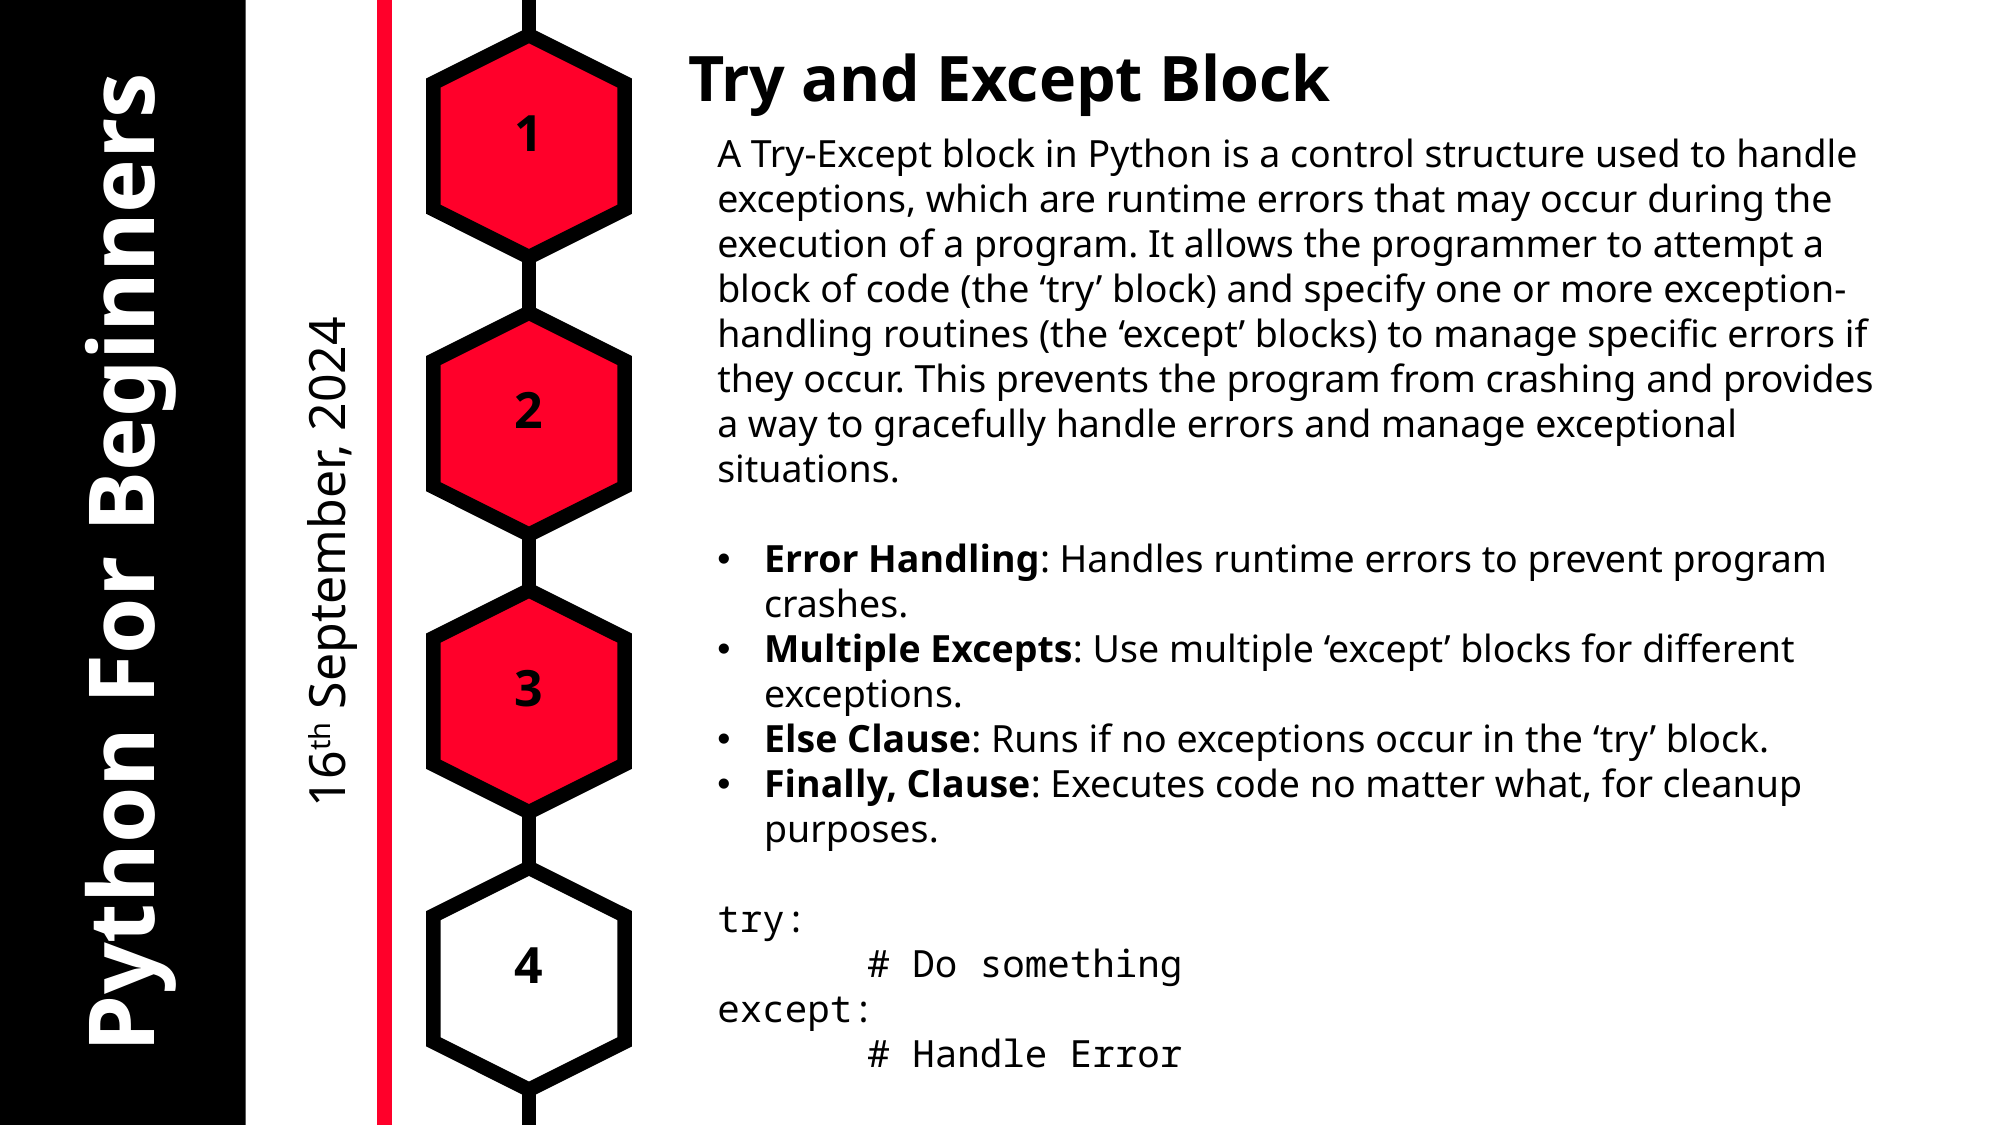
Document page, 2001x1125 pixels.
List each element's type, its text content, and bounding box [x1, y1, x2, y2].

list Try and Except Block [673, 40, 1807, 124]
list 16th September, 2024 [294, 0, 363, 1125]
list 3 [433, 655, 625, 746]
title Python For Beginners [68, 0, 182, 1125]
list 4 [433, 933, 625, 1024]
text_box A Try-Except block in Python is a control structure used to handle exceptions, which are runtime errors that may occur during the execution of a program. It allows the programmer to attempt a block of code (the ‘try’ block) and specify one or more exception-handling routines (the ‘except’ blocks) to manage specific errors if they occur. This prevents the program from crashing and provides a way to gracefully handle errors and manage exceptional situations. Error Handling: Handles runtime errors to prevent program crashes. Multiple Excepts: Use multiple ‘except’ blocks for different exceptions. Else Clause: Runs if no exceptions occur in the ‘try’ block. Finally, Clause: Executes code no matter what, for cleanup purposes. try: # Do something except: # Handle Error [702, 123, 1918, 1083]
list 1 [433, 101, 625, 192]
list 2 [433, 378, 625, 469]
